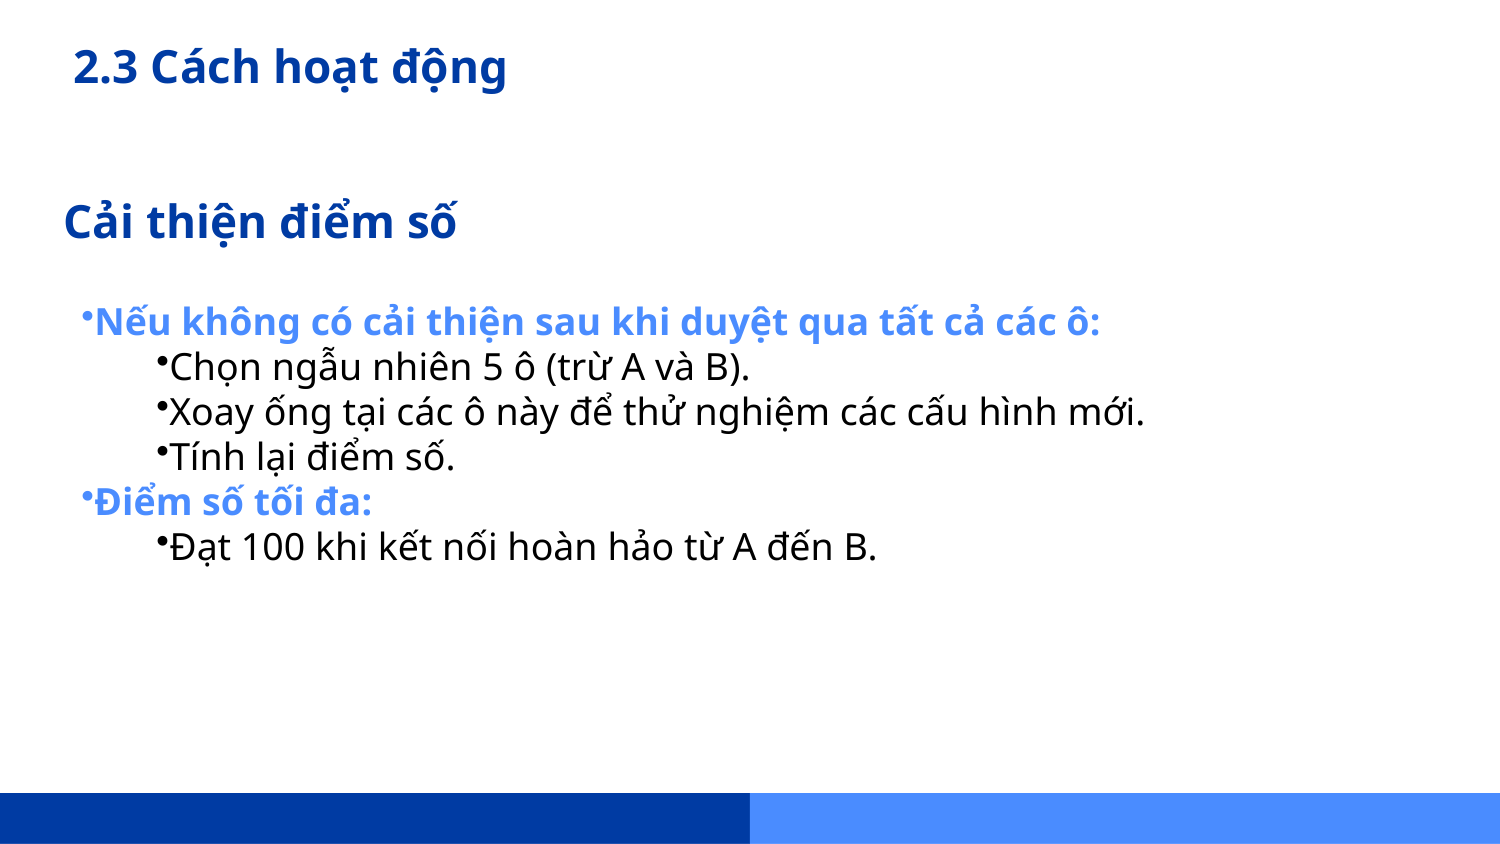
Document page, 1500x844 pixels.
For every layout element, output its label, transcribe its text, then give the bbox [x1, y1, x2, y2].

text_box 2.3 Cách hoạt động [58, 22, 668, 101]
text_box [749, 793, 1500, 844]
subtitle Nếu không có cải thiện sau khi duyệt qua tất cả các ô: Chọn ngẫu nhiên 5 ô (trừ A và B). Xoay ống tại các ô này để thử nghiệm các cấu hình mới. Tính lại điểm số. Điểm số tối đa: Đạt 100 khi kết nối hoàn hảo từ A đến B. [66, 282, 1208, 666]
text_box [0, 793, 749, 844]
title Cải thiện điểm số [48, 177, 529, 256]
